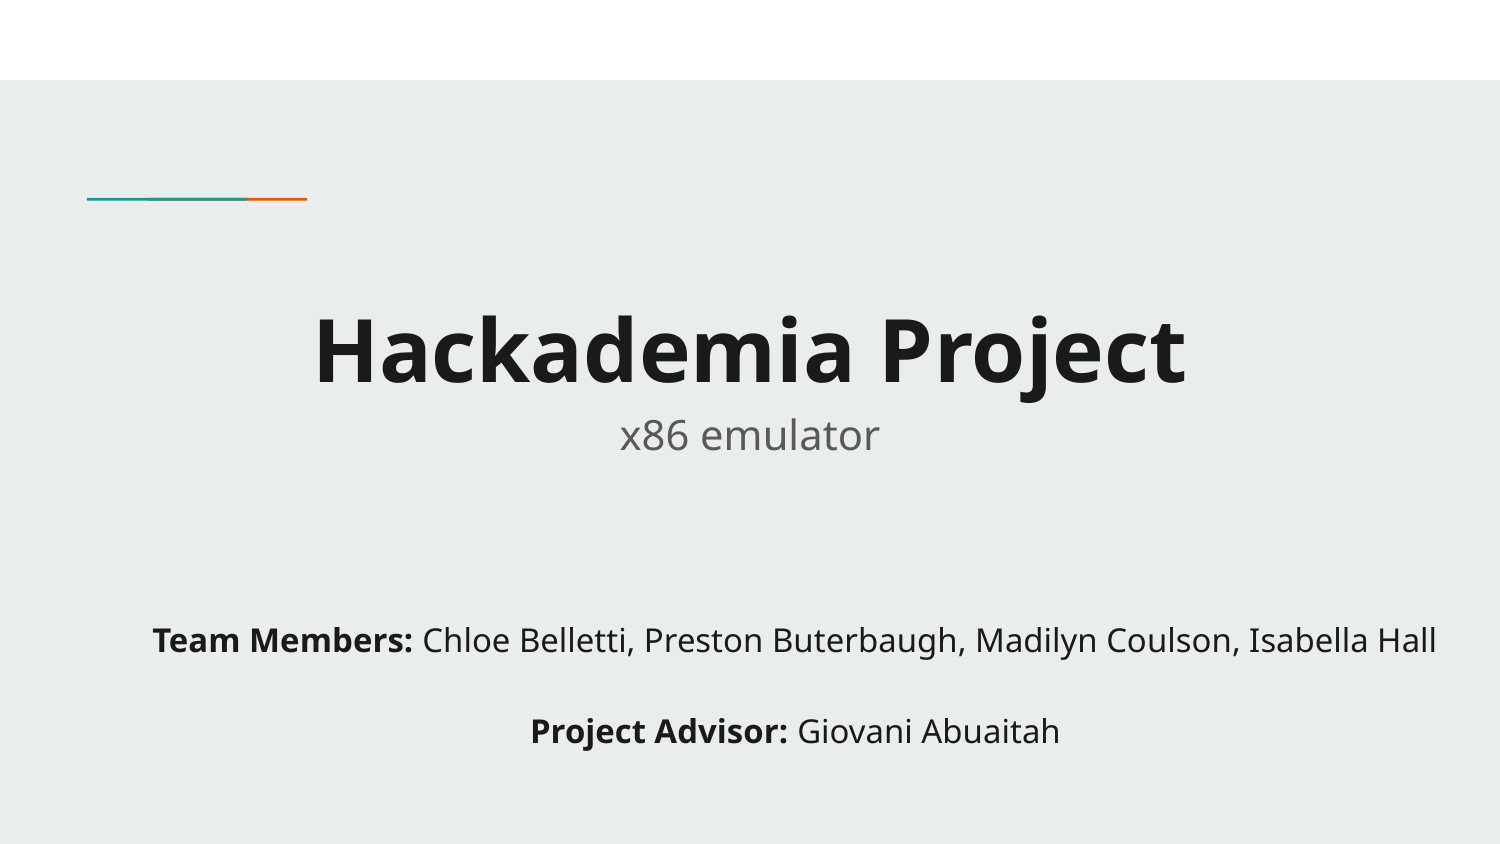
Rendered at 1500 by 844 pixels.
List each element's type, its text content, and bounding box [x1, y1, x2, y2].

subtitle Team Members: Chloe Belletti, Preston Buterbaugh, Madilyn Coulson, Isabella Hall Project Advisor: Giovani Abuaitah [119, 598, 1473, 791]
title Hackademia Project [119, 280, 1381, 422]
text_box x86 emulator [291, 393, 1209, 491]
